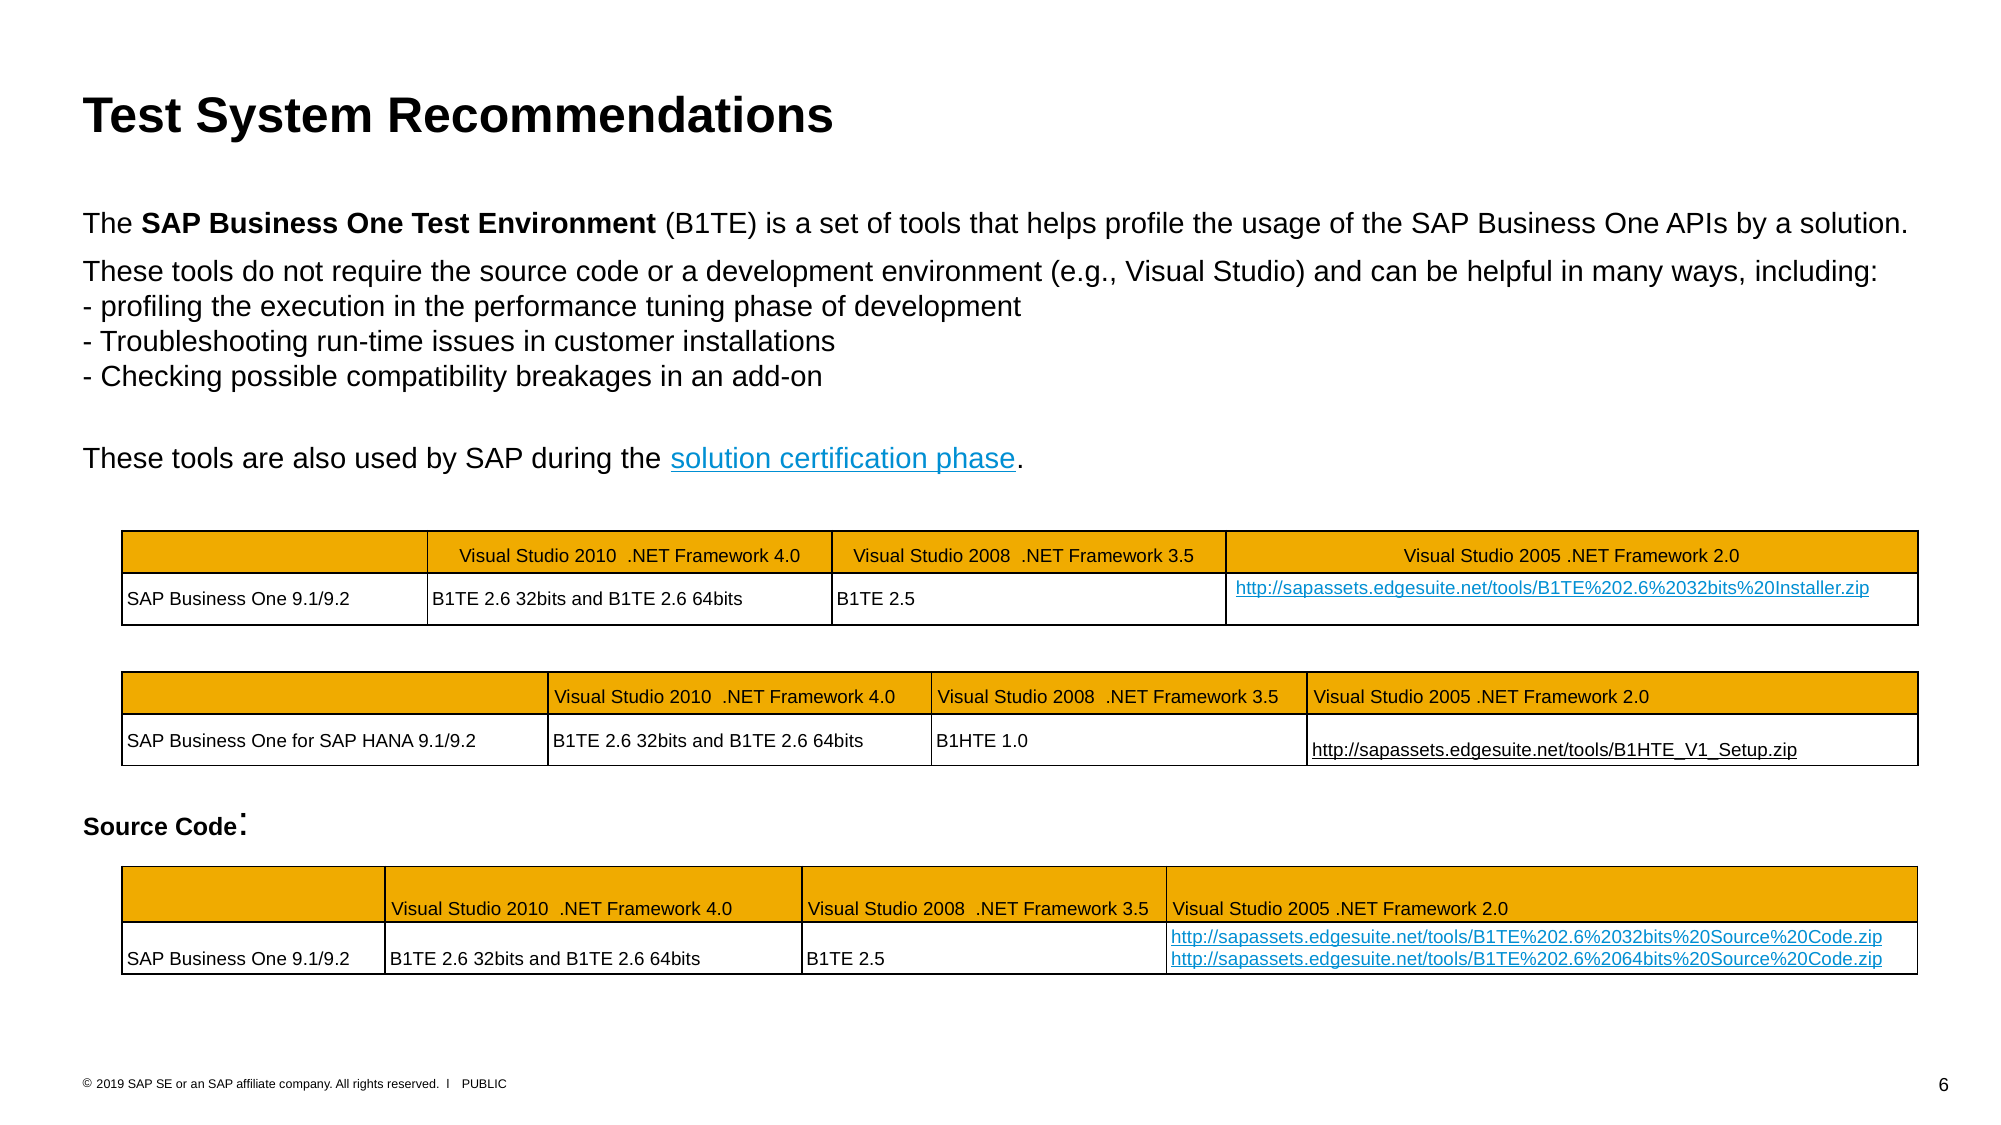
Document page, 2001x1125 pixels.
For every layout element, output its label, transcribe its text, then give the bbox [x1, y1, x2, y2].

table_header Visual Studio 2008 .NET Framework 3.5 [932, 673, 1306, 713]
table_header [123, 532, 427, 572]
table_cell SAP Business One 9.1/9.2 [123, 574, 427, 624]
table_cell http://sapassets.edgesuite.net/tools/B1TE%202.6%2032bits%20Installer.zip [1227, 574, 1917, 624]
table_cell SAP Business One 9.1/9.2 [123, 923, 384, 973]
text_box Source Code: [83, 793, 250, 844]
table_cell B1TE 2.6 32bits and B1TE 2.6 64bits [428, 574, 831, 624]
table_header Visual Studio 2005 .NET Framework 2.0 [1308, 673, 1917, 713]
table_header Visual Studio 2008 .NET Framework 3.5 [803, 867, 1166, 921]
table_header Visual Studio 2010 .NET Framework 4.0 [549, 673, 931, 713]
table_header Visual Studio 2010 .NET Framework 4.0 [386, 867, 801, 921]
table_cell B1TE 2.6 32bits and B1TE 2.6 64bits [386, 923, 801, 973]
table_cell B1TE 2.6 32bits and B1TE 2.6 64bits [549, 715, 931, 765]
table_header [123, 867, 384, 921]
table_header Visual Studio 2005 .NET Framework 2.0 [1227, 532, 1917, 572]
table_cell B1TE 2.5 [833, 574, 1225, 624]
table_cell B1HTE 1.0 [932, 715, 1306, 765]
table_header Visual Studio 2005 .NET Framework 2.0 [1167, 867, 1917, 921]
table_cell SAP Business One for SAP HANA 9.1/9.2 [123, 715, 547, 765]
table_cell http://sapassets.edgesuite.net/tools/B1TE%202.6%2032bits%20Source%20Code.zip http://sapassets.edgesuite.net/tools/B1TE%202.6%2064bits%20Source%20Code.zip [1167, 923, 1917, 973]
title Test System Recommendations [82, 82, 1918, 144]
table_header [123, 673, 547, 713]
table_header Visual Studio 2008 .NET Framework 3.5 [833, 532, 1225, 572]
table_cell B1TE 2.5 [803, 923, 1166, 973]
table_header Visual Studio 2010 .NET Framework 4.0 [428, 532, 831, 572]
table_cell http://sapassets.edgesuite.net/tools/B1HTE_V1_Setup.zip [1308, 715, 1917, 765]
list The SAP Business One Test Environment (B1TE) is a set of tools that helps profile the usage of the SAP Business One APIs by a solution. These tools do not require the source code or a development environment (e.g., Visual Studio) and can be helpful in many ways, including: - profiling the execution in the performance tuning phase of development - Troubleshooting run-time issues in customer installations - Checking possible compatibility breakages in an add-on These tools are also used by SAP during the solution certification phase. [82, 204, 1918, 1039]
